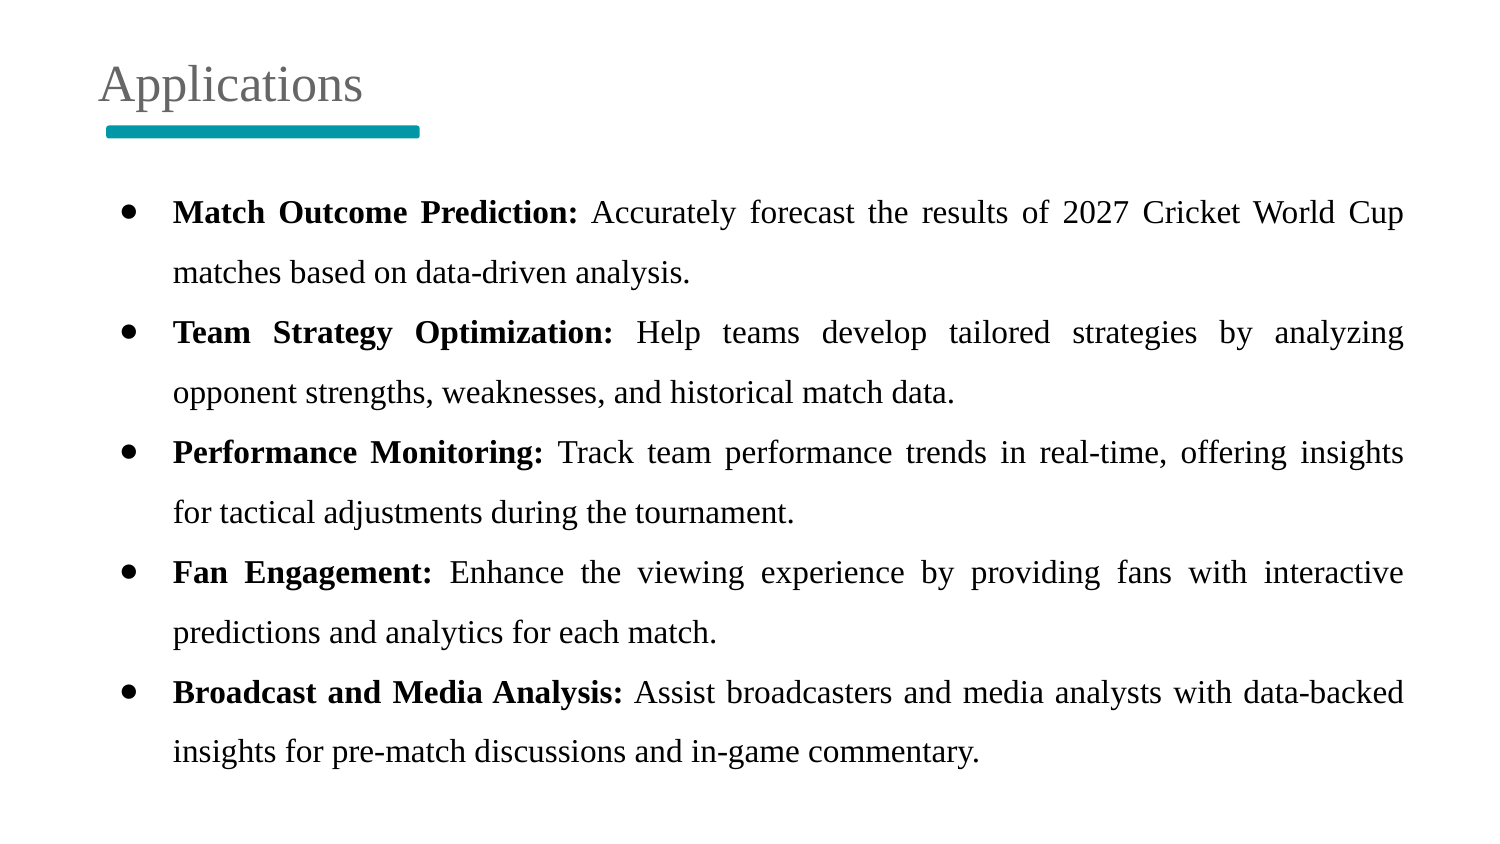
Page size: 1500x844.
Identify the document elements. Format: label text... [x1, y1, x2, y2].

text_box [107, 126, 419, 138]
text_box Applications Match Outcome Prediction: Accurately forecast the results of 2027 Cricket World Cup matches based on data-driven analysis. Team Strategy Optimization: Help teams develop tailored strategies by analyzing opponent strengths, weaknesses, and historical match data. Performance Monitoring: Track team performance trends in real-time, offering insights for tactical adjustments during the tournament. Fan Engagement: Enhance the viewing experience by providing fans with interactive predictions and analytics for each match. Broadcast and Media Analysis: Assist broadcasters and media analysts with data-backed insights for pre-match discussions and in-game commentary. [94, 46, 1409, 811]
